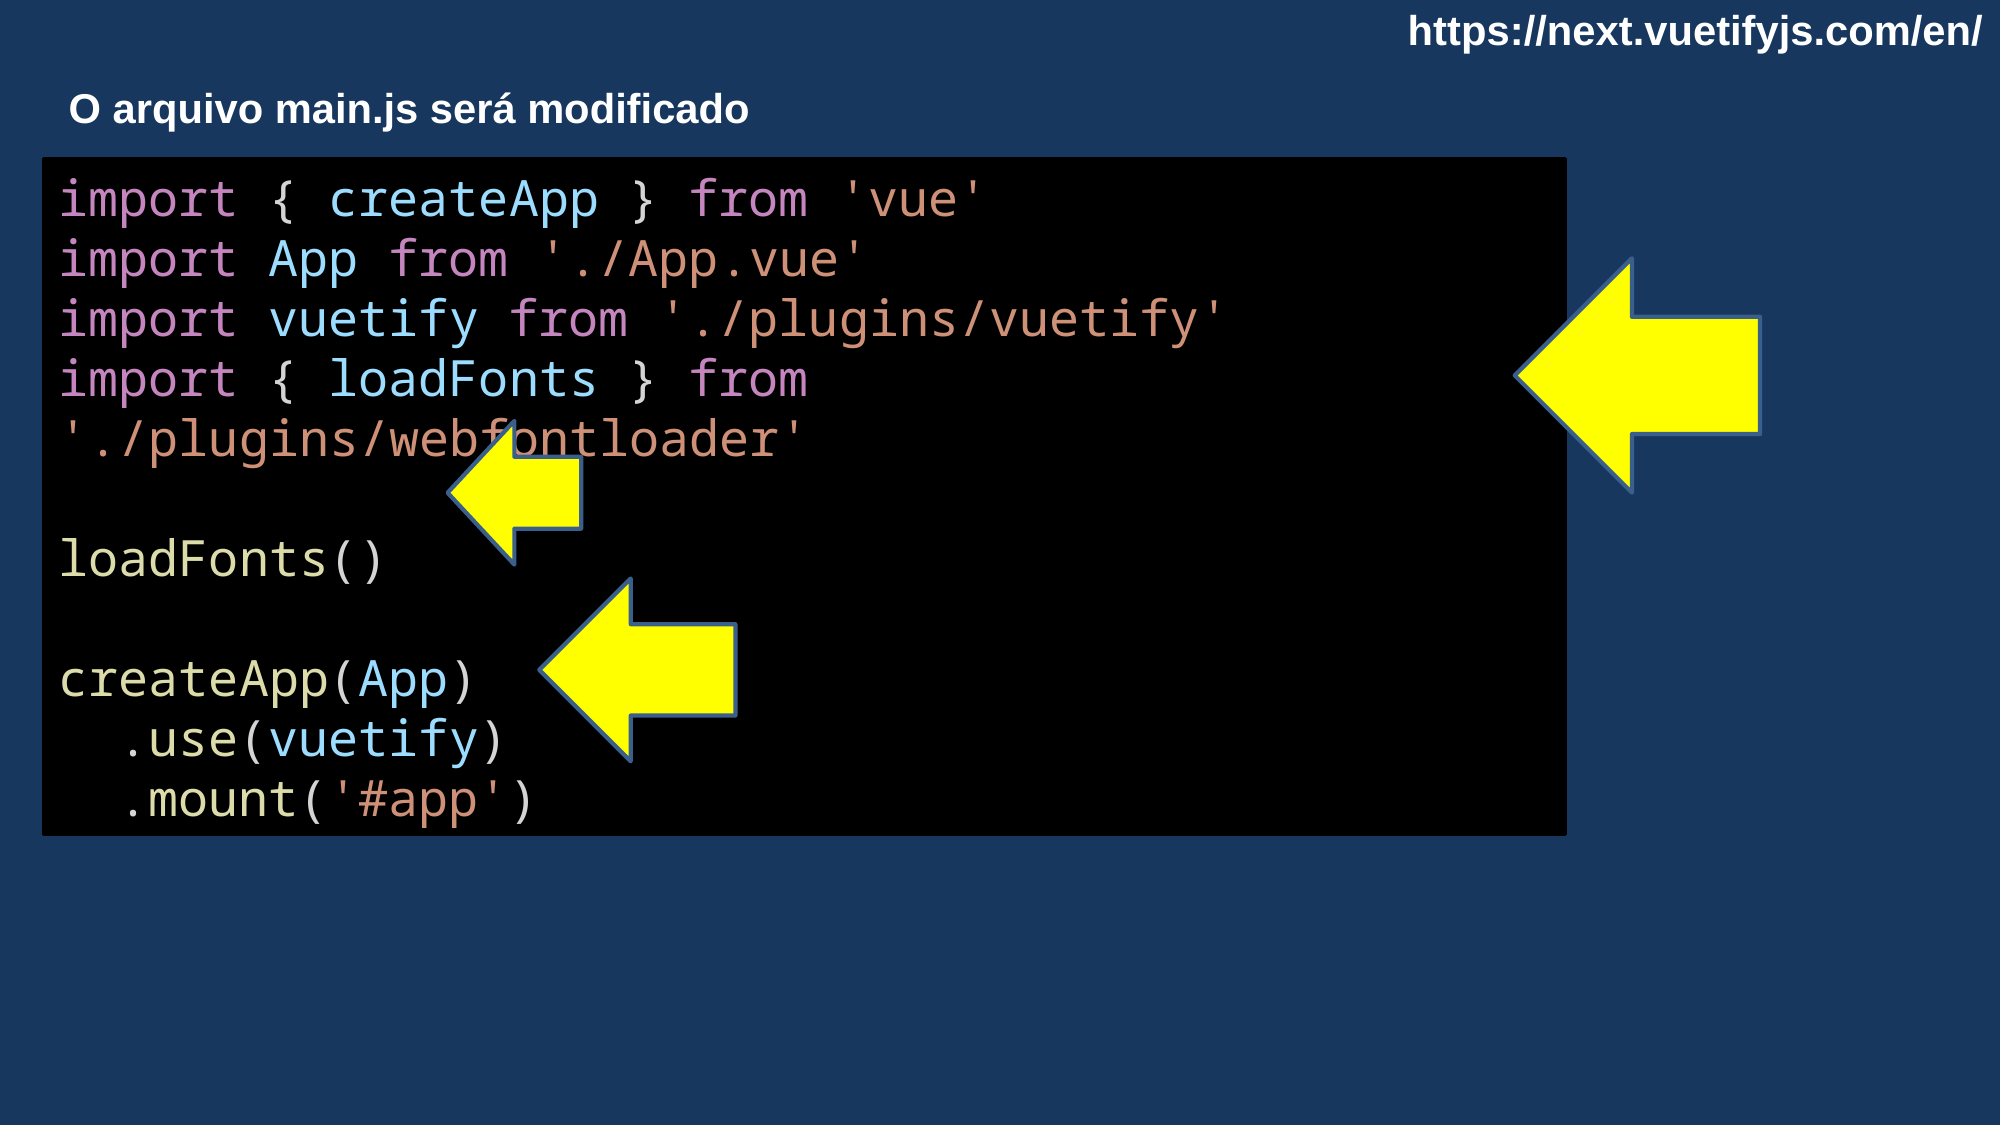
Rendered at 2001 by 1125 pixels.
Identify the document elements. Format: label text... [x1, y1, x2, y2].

text_box [1512, 256, 1763, 495]
text_box [446, 418, 584, 567]
text_box [537, 576, 738, 764]
text_box https://next.vuetifyjs.com/en/ [1392, 0, 1998, 61]
text_box import { createApp } from 'vue' import App from './App.vue' import vuetify from './plugins/vuetify' import { loadFonts } from './plugins/webfontloader' loadFonts() createApp(App) .use(vuetify) .mount('#app') [42, 157, 1567, 836]
text_box O arquivo main.js será modificado [53, 74, 765, 140]
